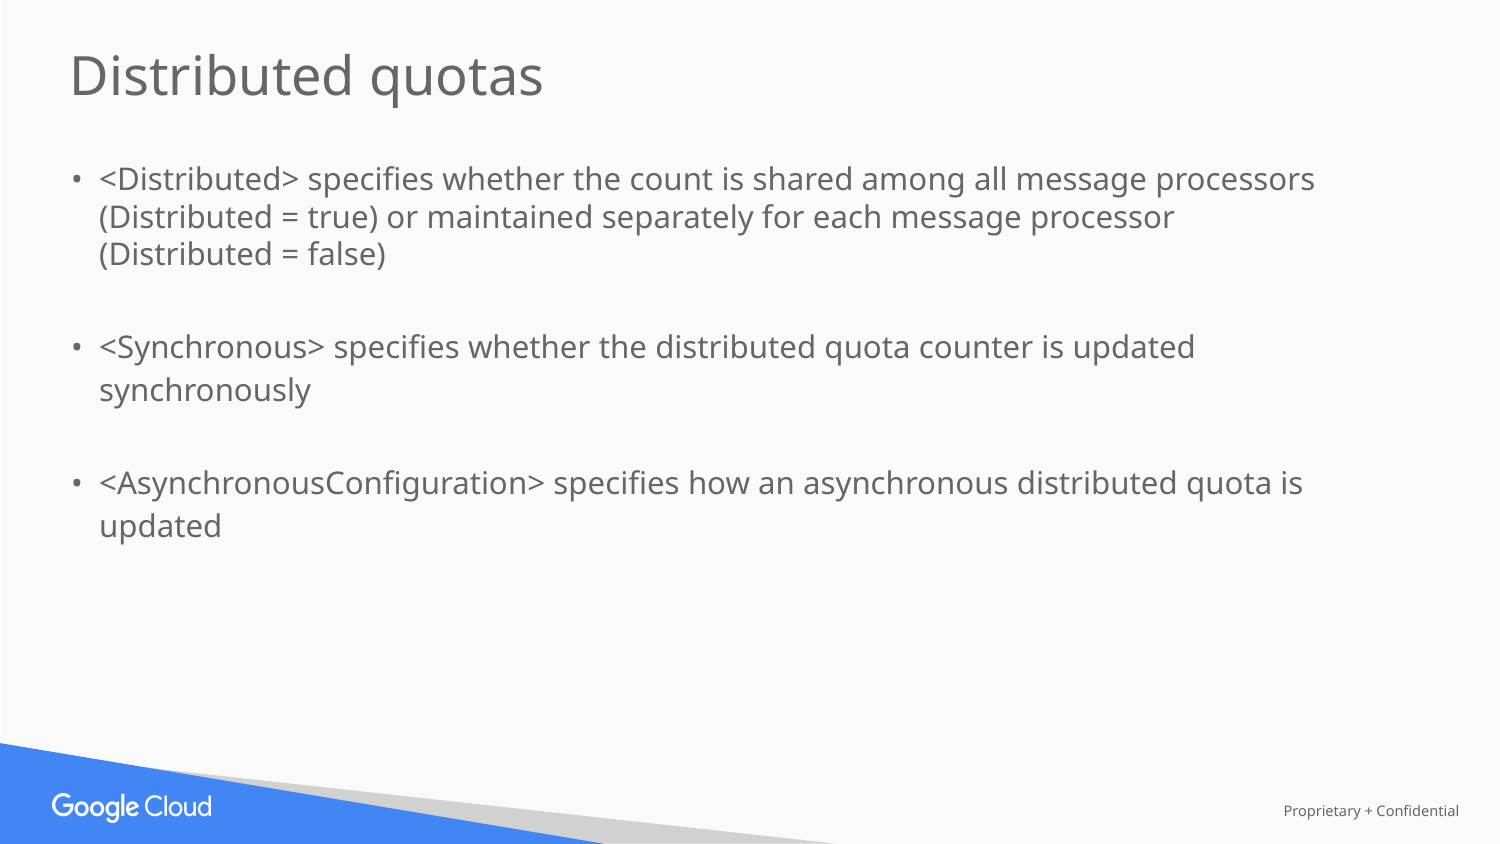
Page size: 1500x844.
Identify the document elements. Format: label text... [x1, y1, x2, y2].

picture [52, 793, 211, 823]
title Distributed quotas [58, 32, 1339, 116]
list <Distributed> specifies whether the count is shared among all message processors (Distributed = true) or maintained separately for each message processor (Distributed = false) <Synchronous> specifies whether the distributed quota counter is updated synchronously <AsynchronousConfiguration> specifies how an asynchronous distributed quota is updated [58, 153, 1339, 733]
